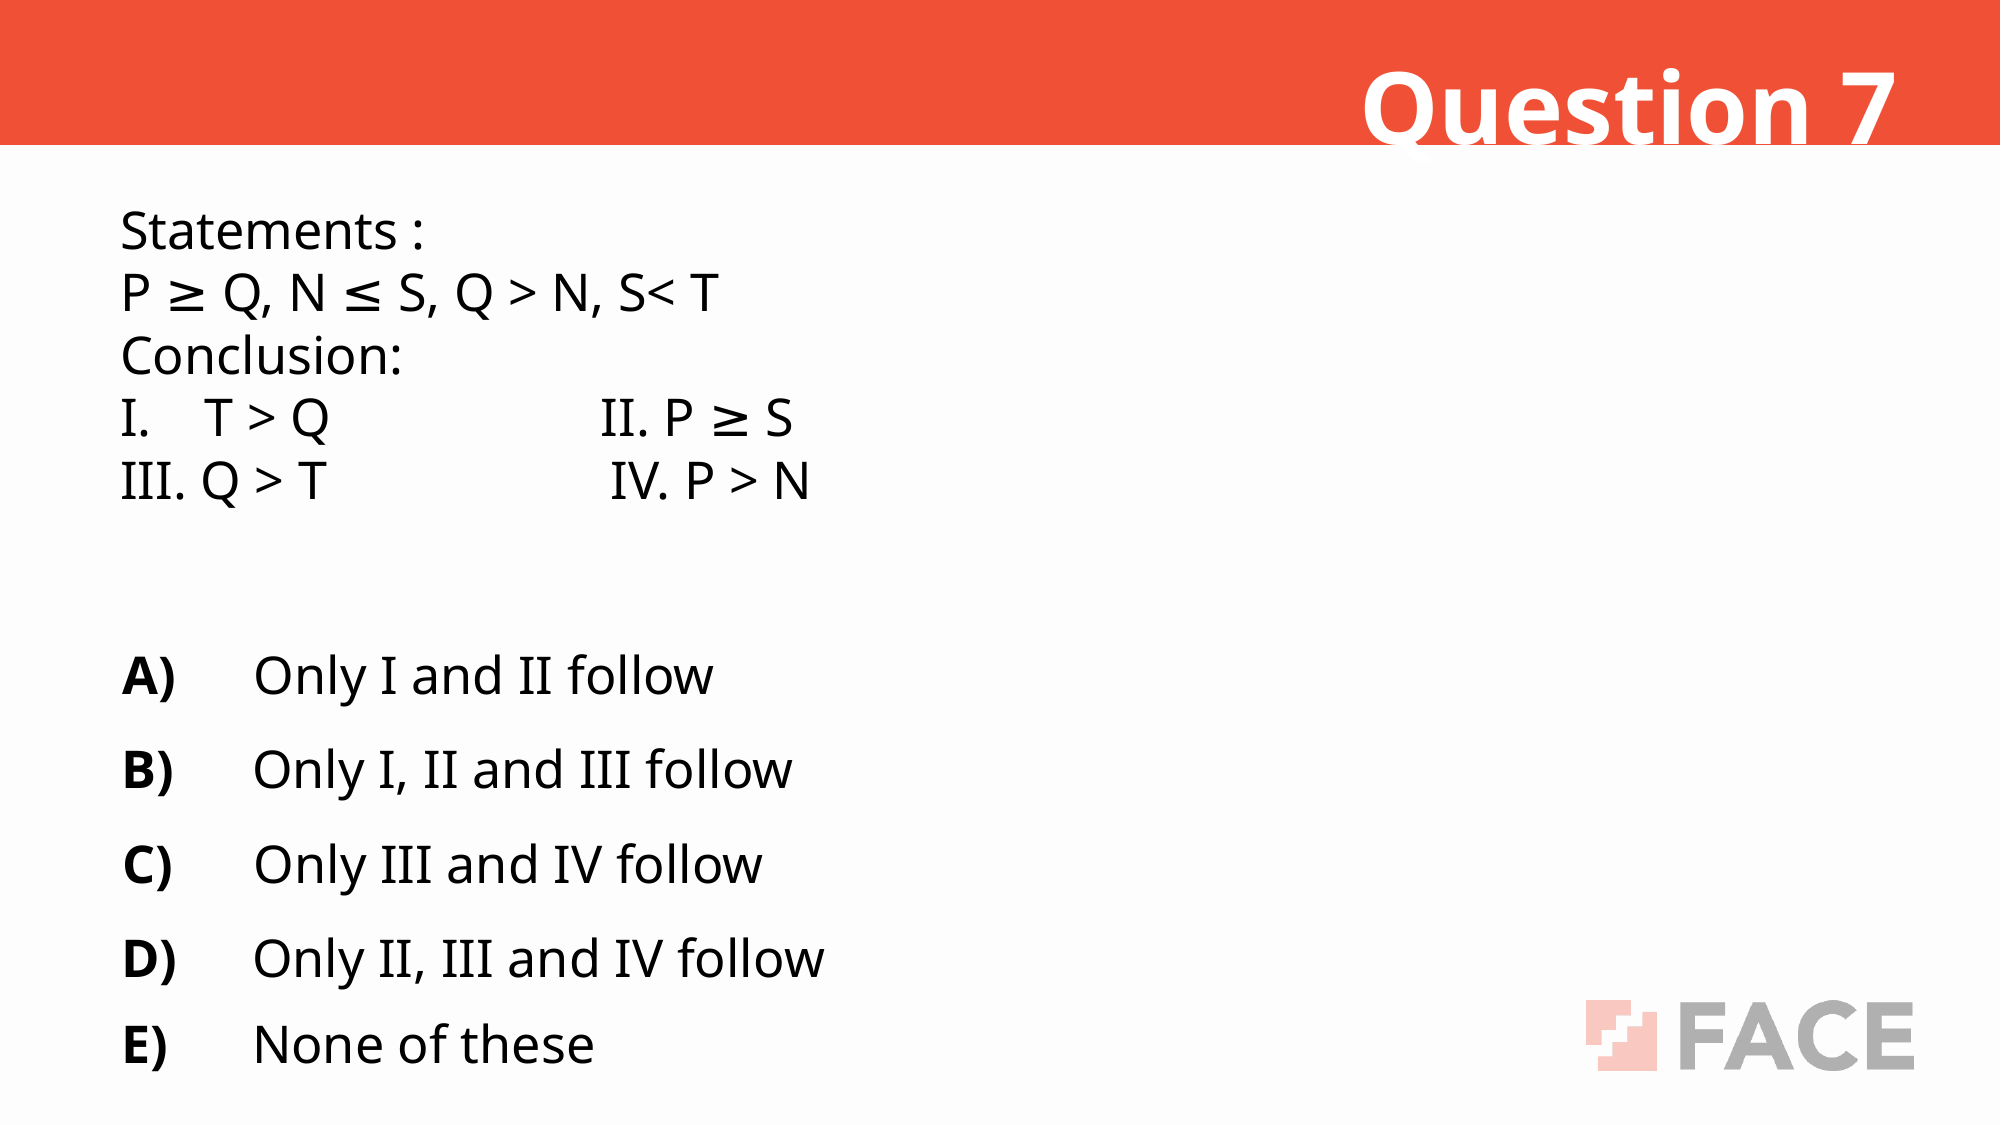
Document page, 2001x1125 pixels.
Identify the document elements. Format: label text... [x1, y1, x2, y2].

text_box Only I and II follow [238, 603, 1896, 713]
text_box B) [106, 697, 221, 807]
text_box Only I, II and III follow [237, 697, 1894, 807]
text_box Only II, III and IV follow [237, 886, 1894, 973]
text_box D) [106, 886, 221, 973]
picture [1586, 1000, 1914, 1072]
text_box E) [106, 973, 221, 1082]
text_box A) [107, 603, 223, 713]
text_box C) [107, 792, 223, 902]
text_box [0, 0, 2000, 147]
text_box Statements : P ≥ Q, N ≤ S, Q > N, S< T Conclusion: T > Q II. P ≥ S III. Q > T IV. P > N [105, 189, 1895, 517]
text_box Question 7 [638, 37, 1914, 173]
text_box None of these [237, 973, 1894, 1082]
text_box Only III and IV follow [238, 792, 1896, 902]
